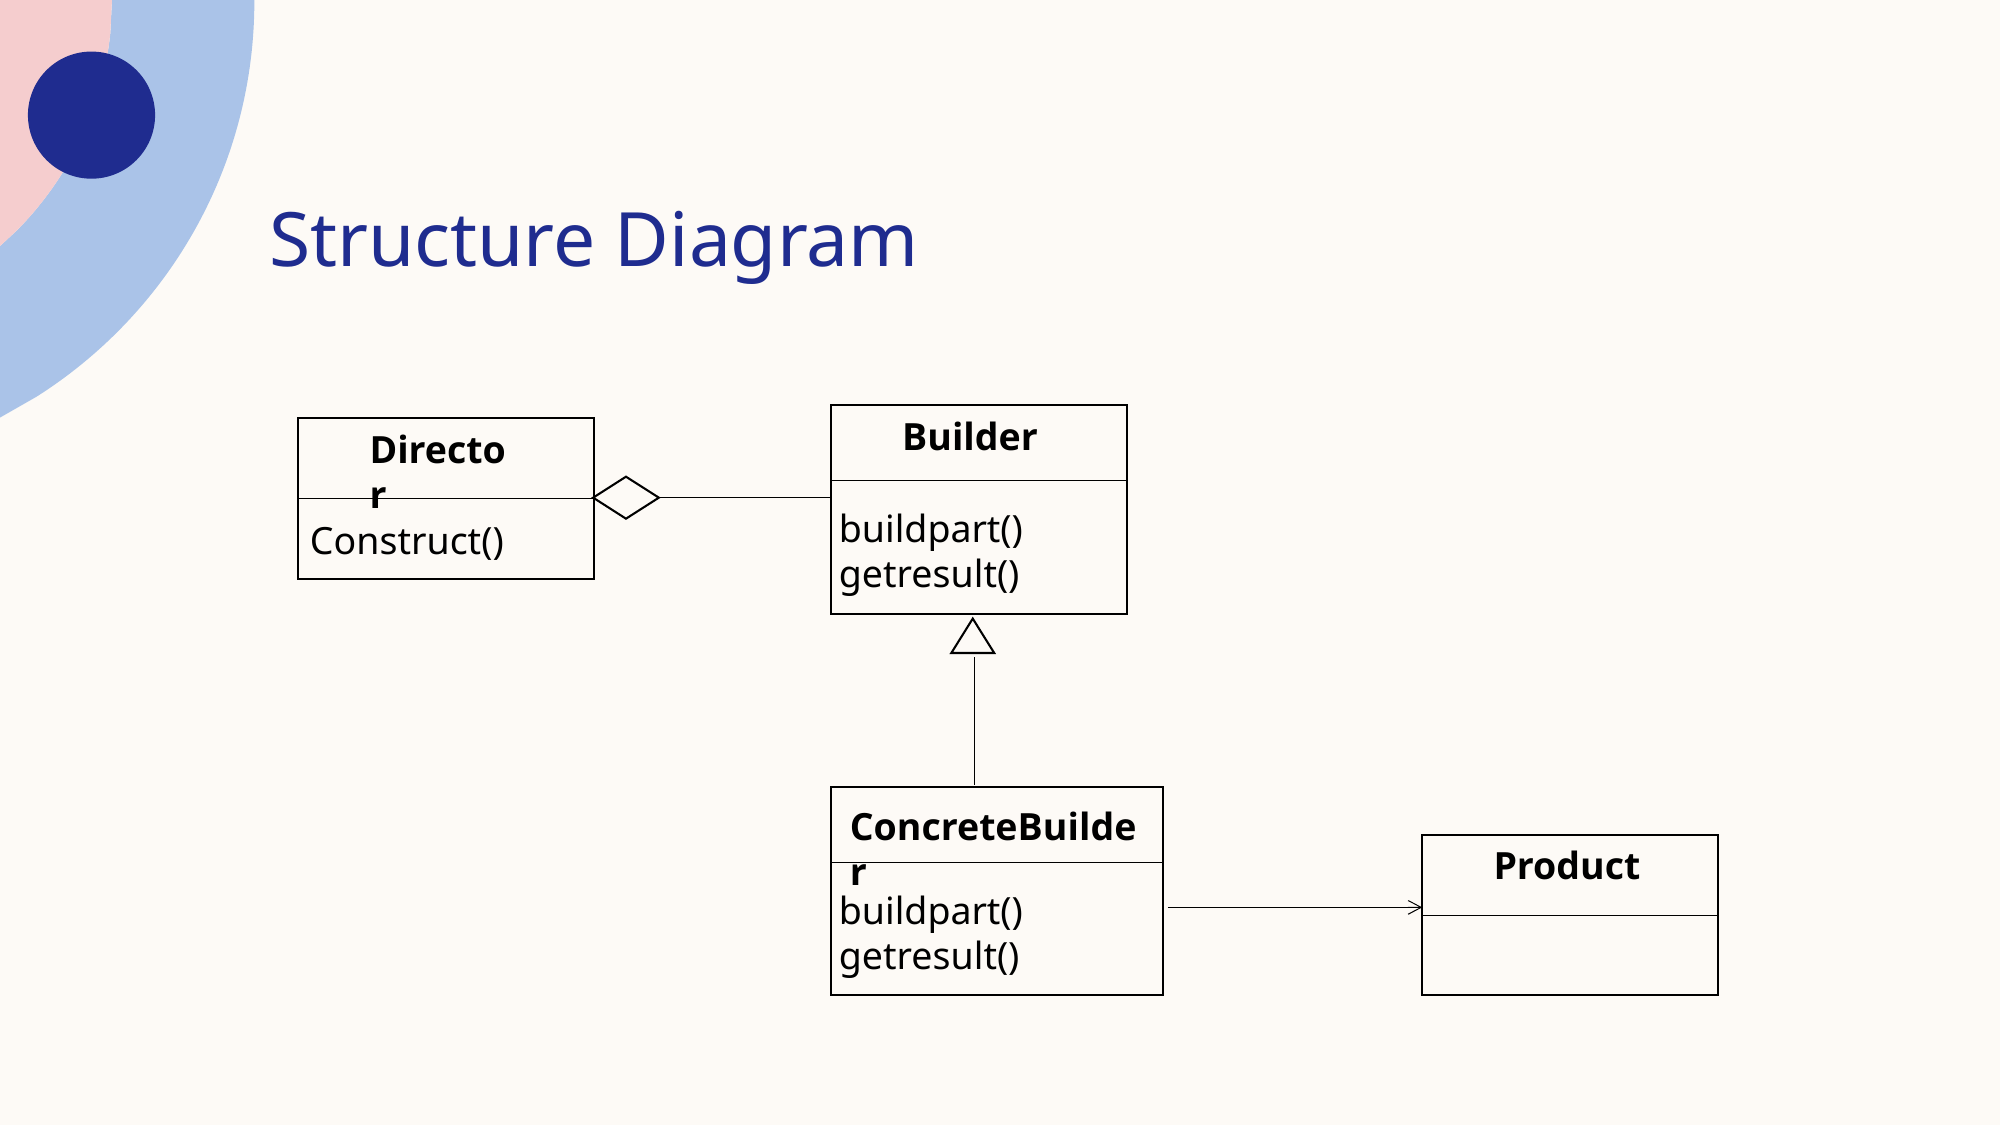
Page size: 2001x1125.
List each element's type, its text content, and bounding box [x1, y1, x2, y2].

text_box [298, 404, 1719, 996]
list Structure Diagram [254, 191, 1875, 331]
